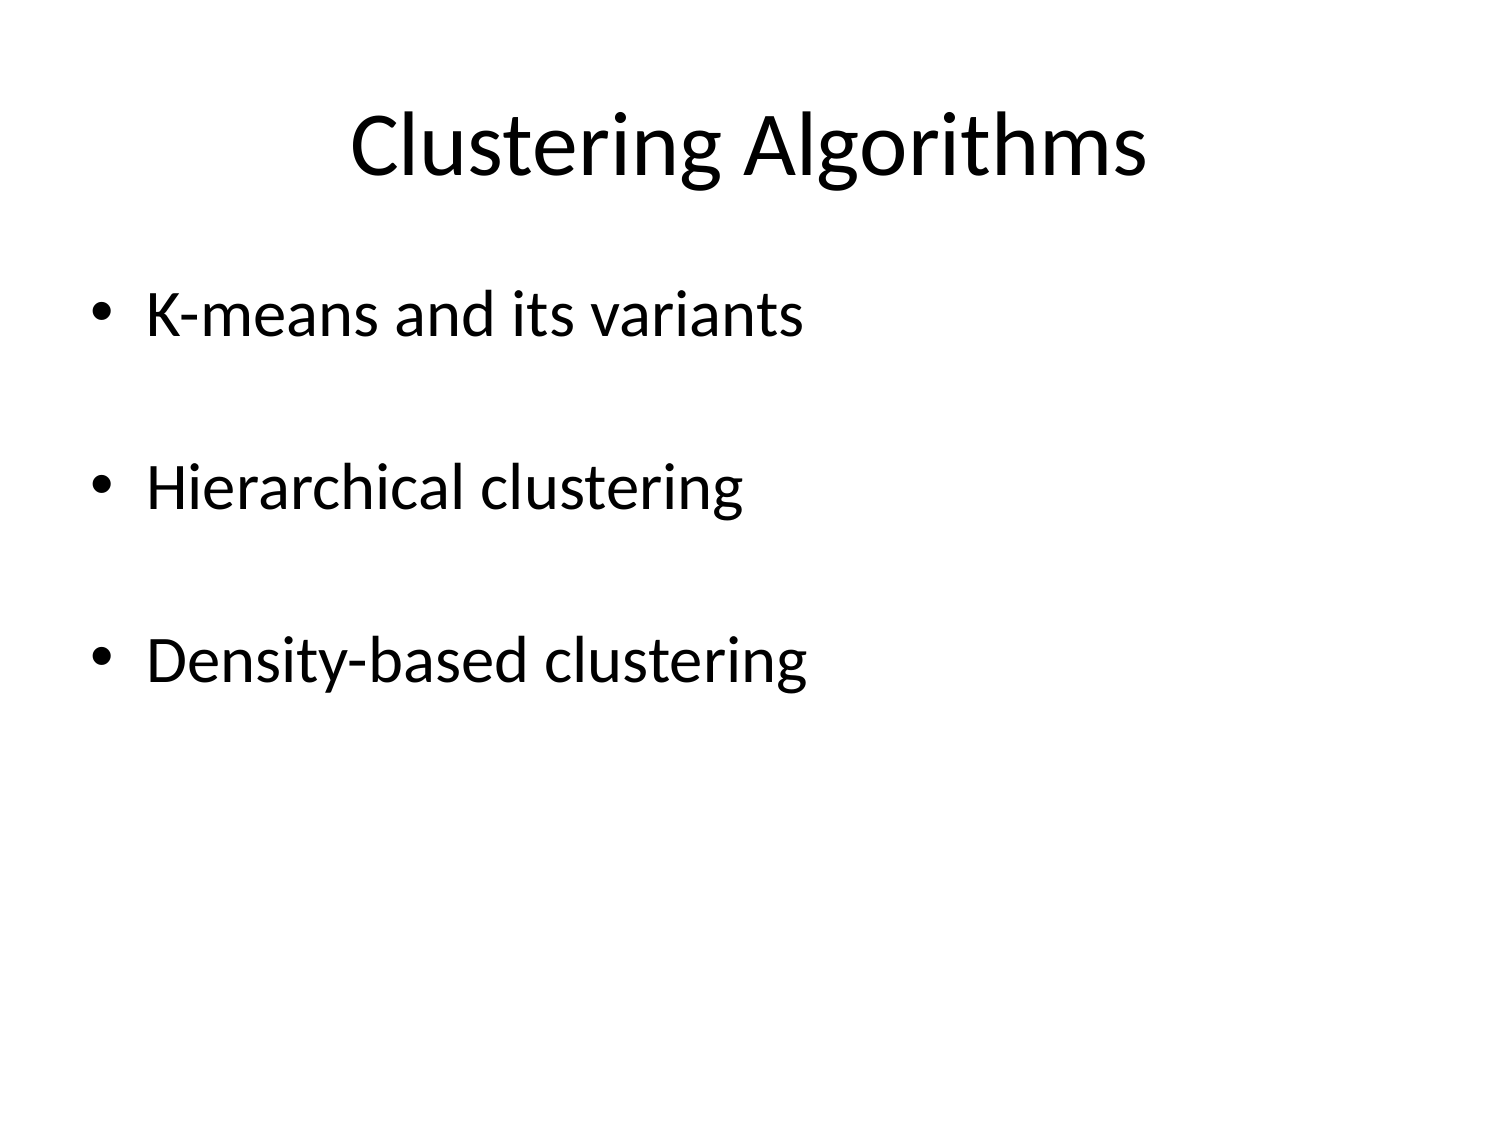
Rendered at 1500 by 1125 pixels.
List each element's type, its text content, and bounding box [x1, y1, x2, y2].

list K-means and its variants Hierarchical clustering Density-based clustering [75, 262, 1425, 1005]
title Clustering Algorithms [75, 45, 1425, 233]
